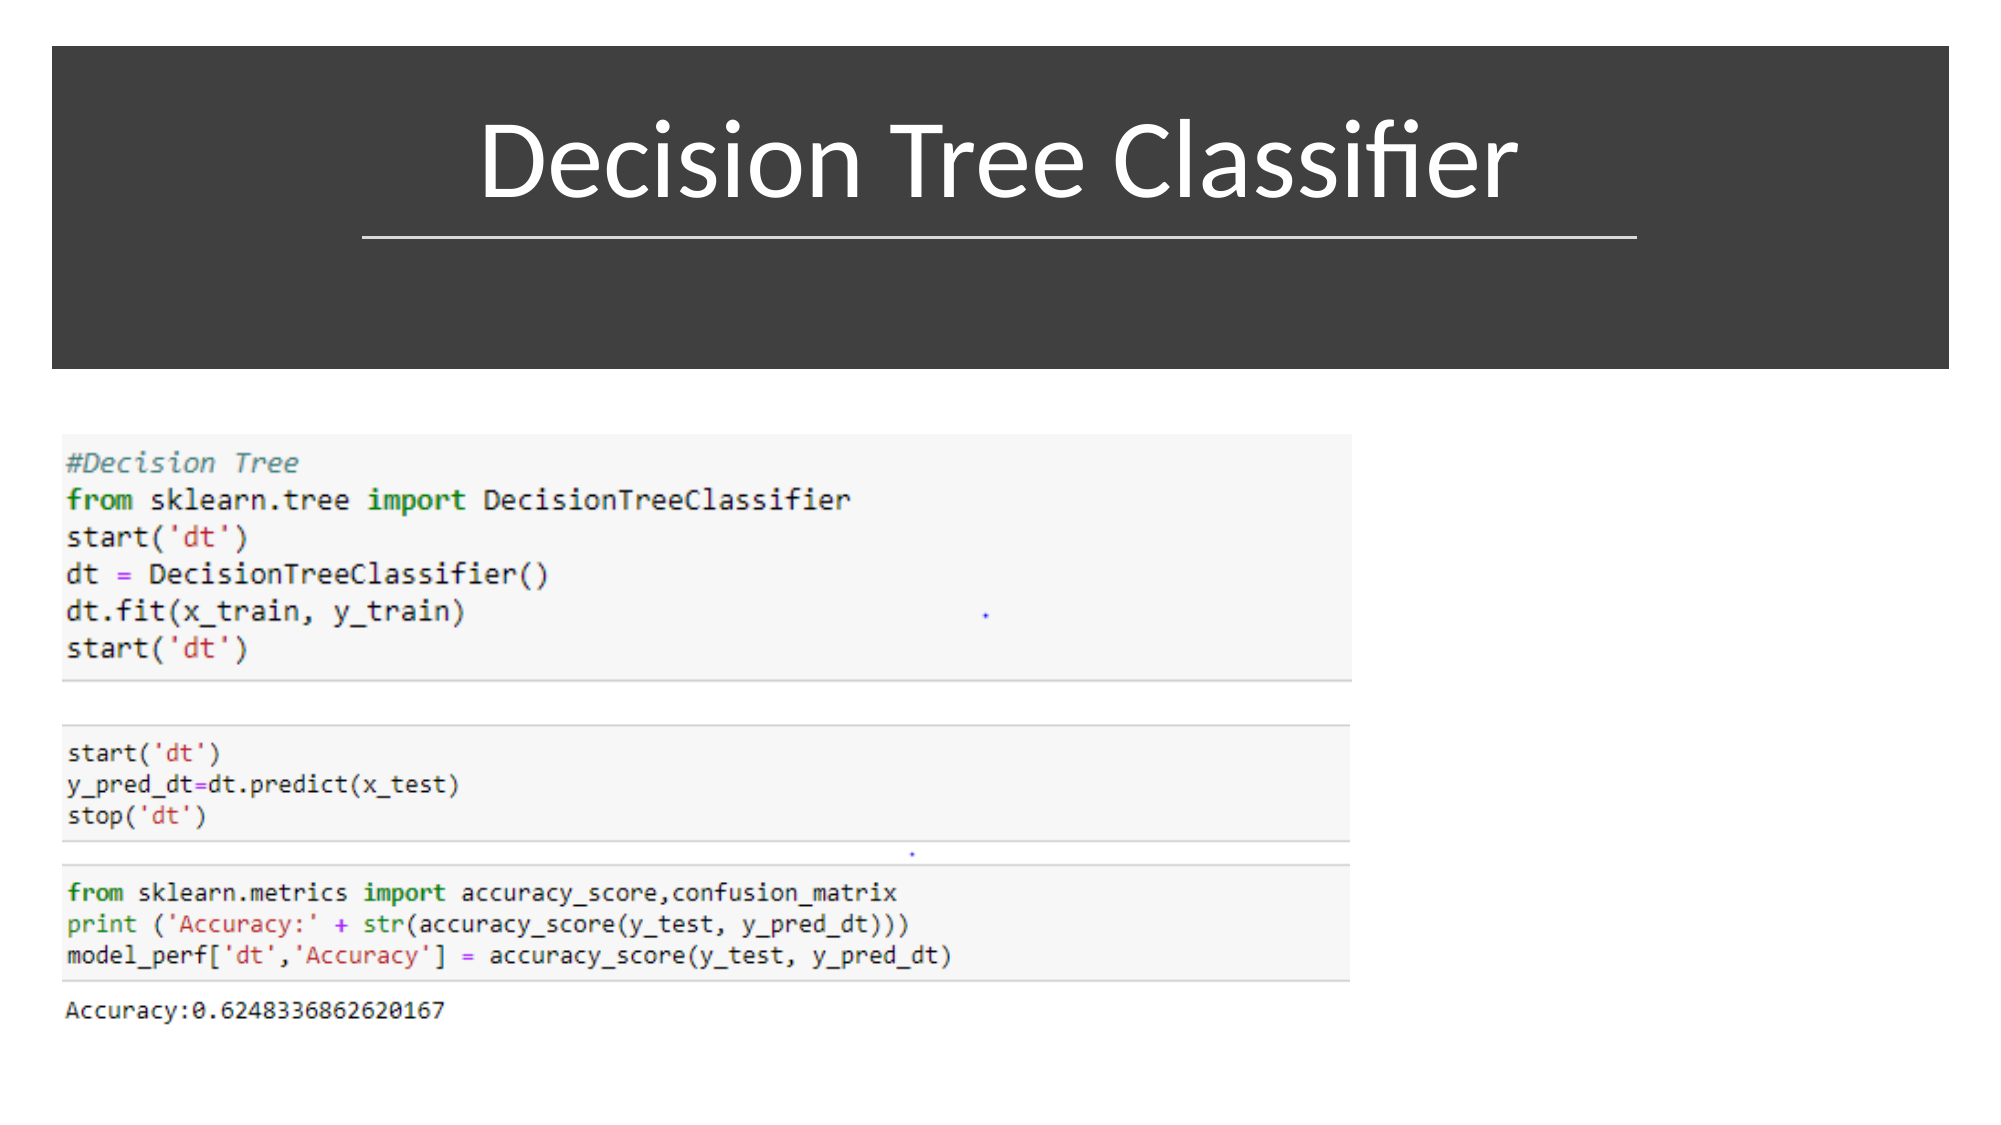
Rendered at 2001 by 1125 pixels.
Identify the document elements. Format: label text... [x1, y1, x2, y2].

text_box [61, 55, 1939, 360]
picture [61, 723, 1350, 1052]
picture [61, 434, 1352, 691]
text_box Decision Tree Classifier [86, 76, 1914, 230]
